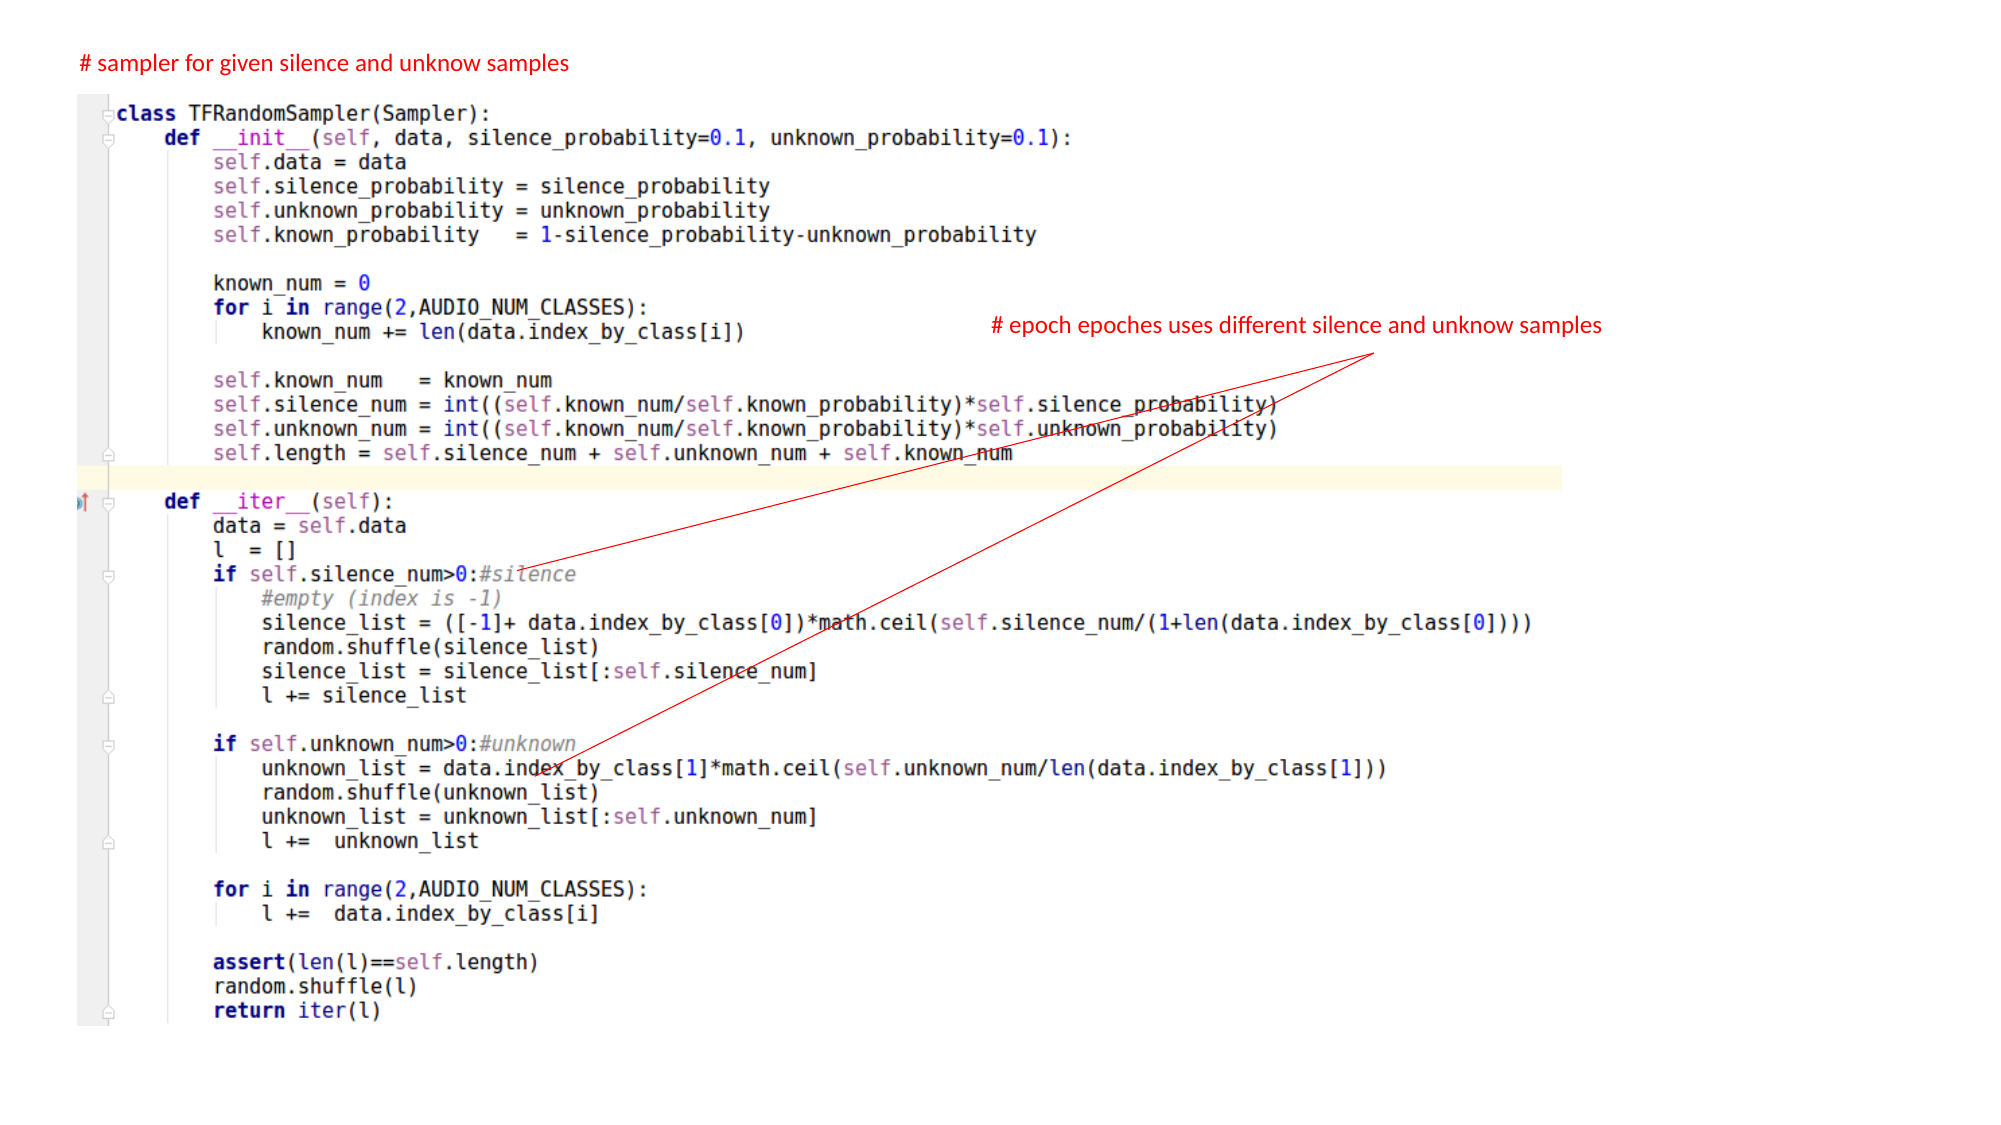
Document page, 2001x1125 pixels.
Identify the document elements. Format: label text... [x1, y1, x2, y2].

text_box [516, 353, 534, 571]
text_box # epoch epoches uses different silence and unknow samples [1562, 300, 1766, 346]
picture [77, 94, 1562, 1026]
text_box # sampler for given silence and unknow samples [64, 38, 1227, 84]
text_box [534, 353, 1374, 777]
